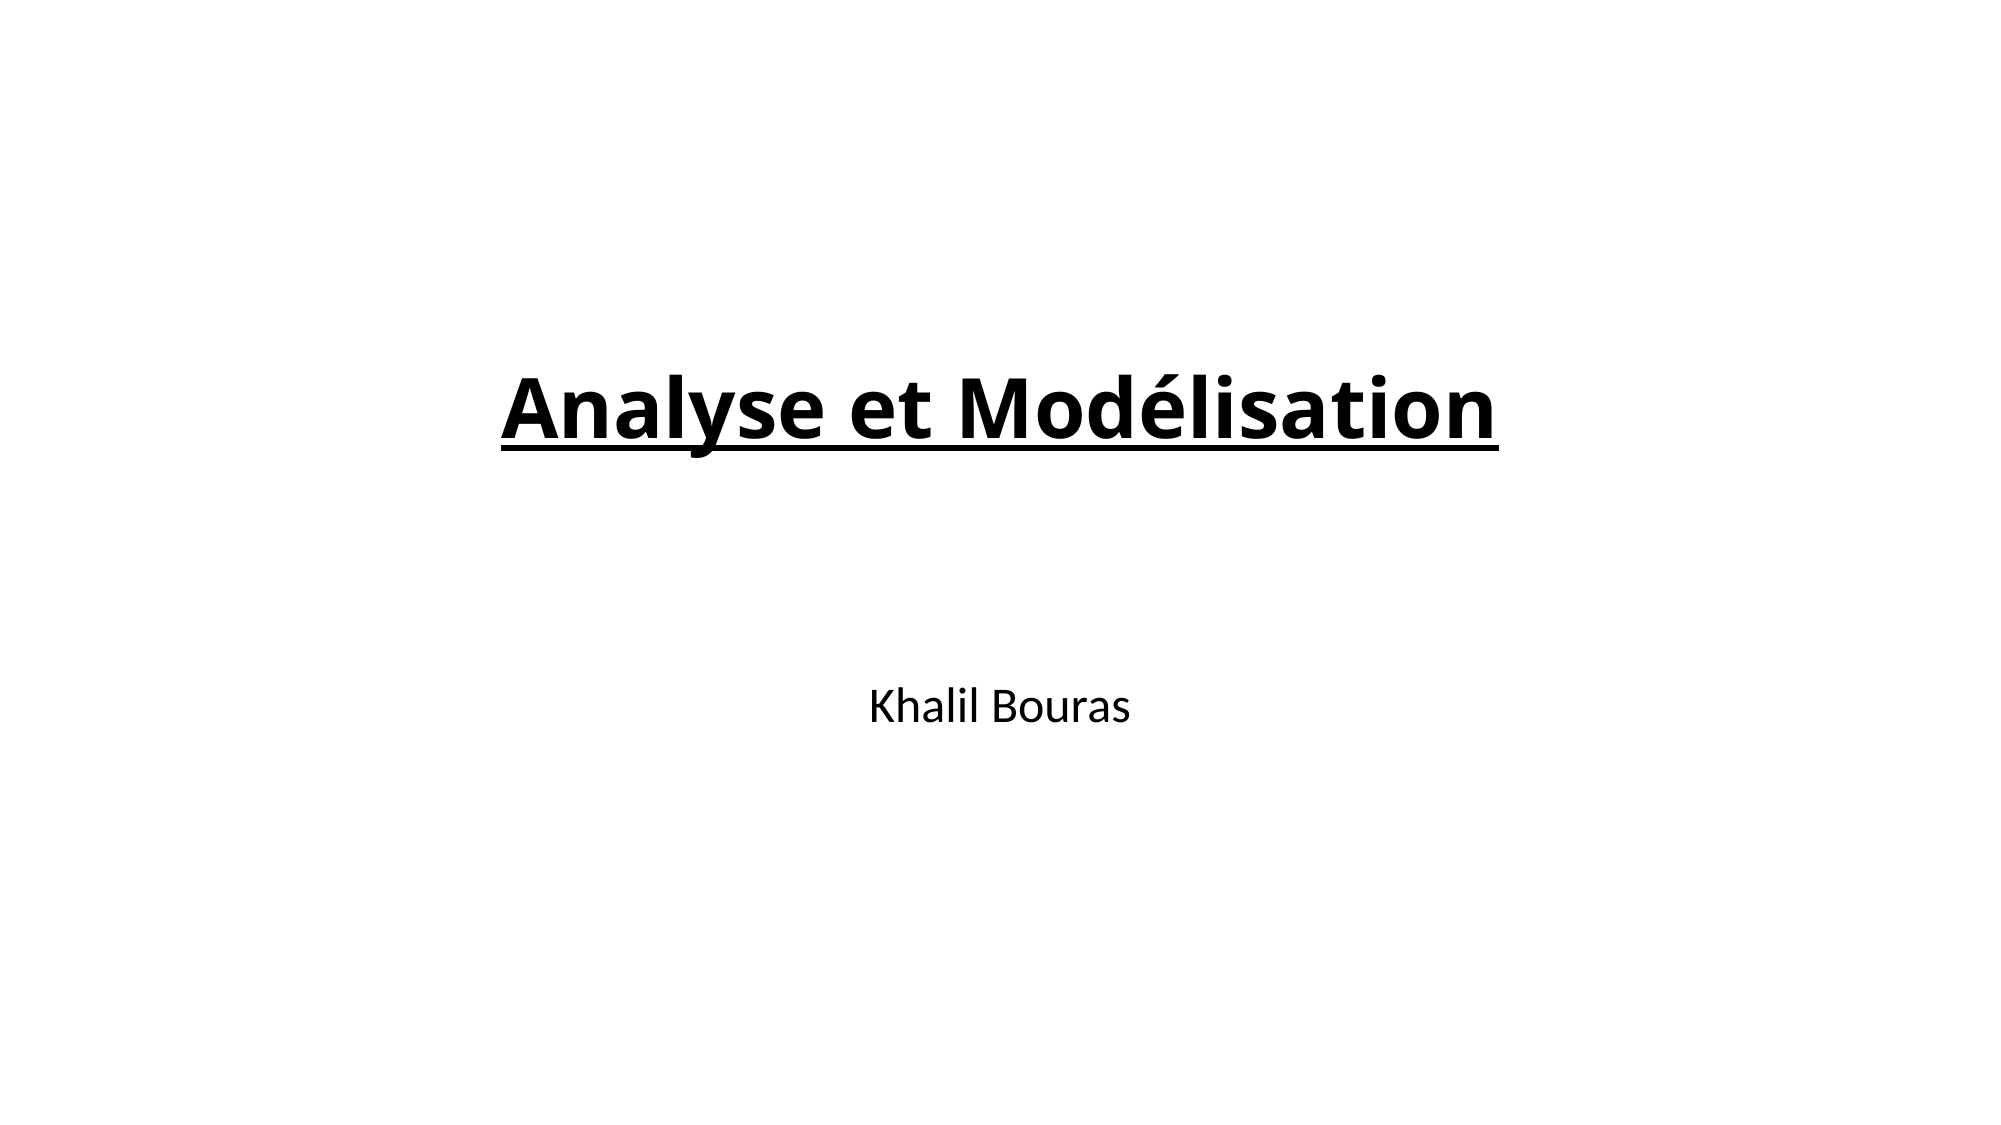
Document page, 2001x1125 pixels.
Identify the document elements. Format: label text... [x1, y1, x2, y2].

subtitle Khalil Bouras [249, 590, 1750, 863]
title Analyse et Modélisation [249, 184, 1750, 465]
